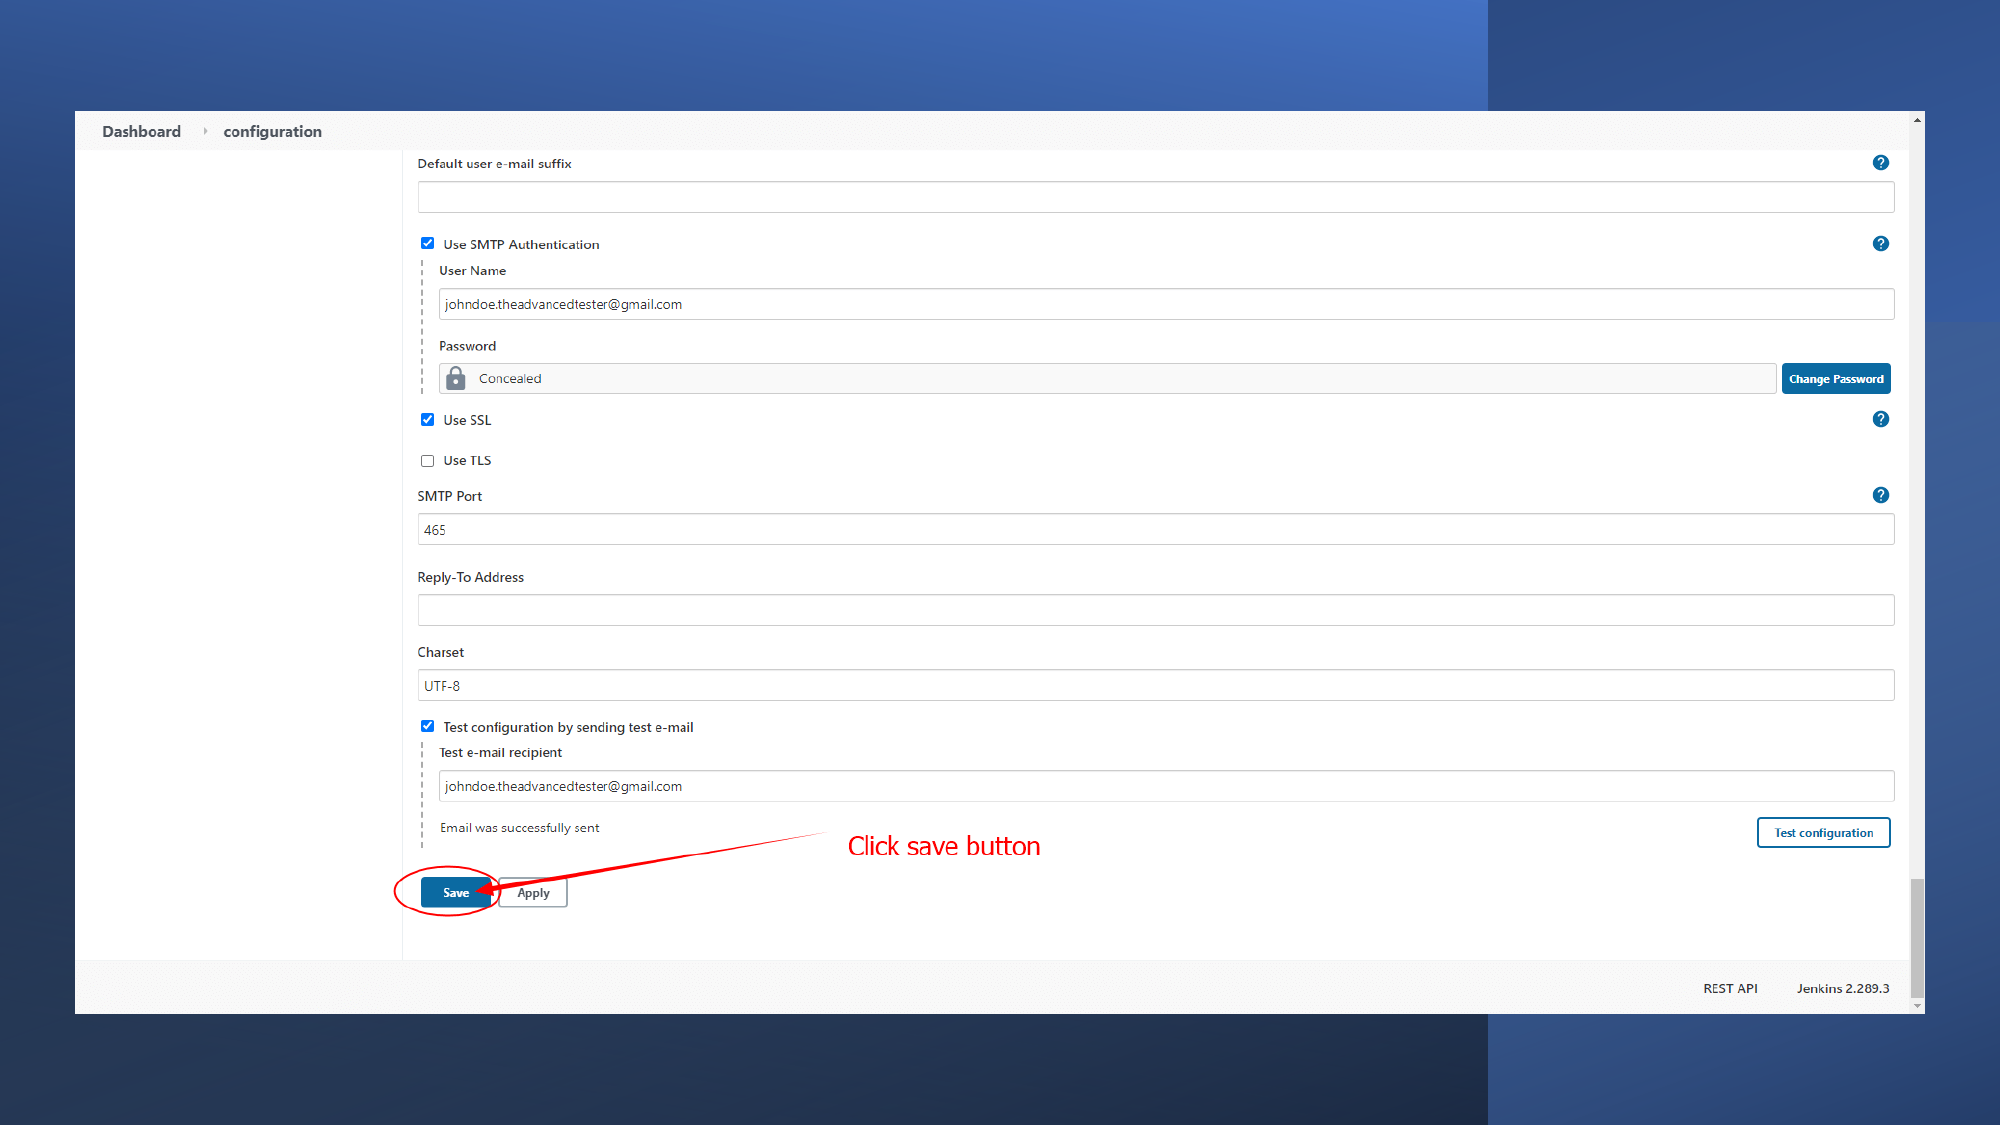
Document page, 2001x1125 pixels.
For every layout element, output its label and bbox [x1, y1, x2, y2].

picture [74, 110, 1925, 1014]
text_box [1489, 0, 2000, 321]
text_box [0, 0, 1489, 321]
text_box [0, 321, 2000, 1125]
